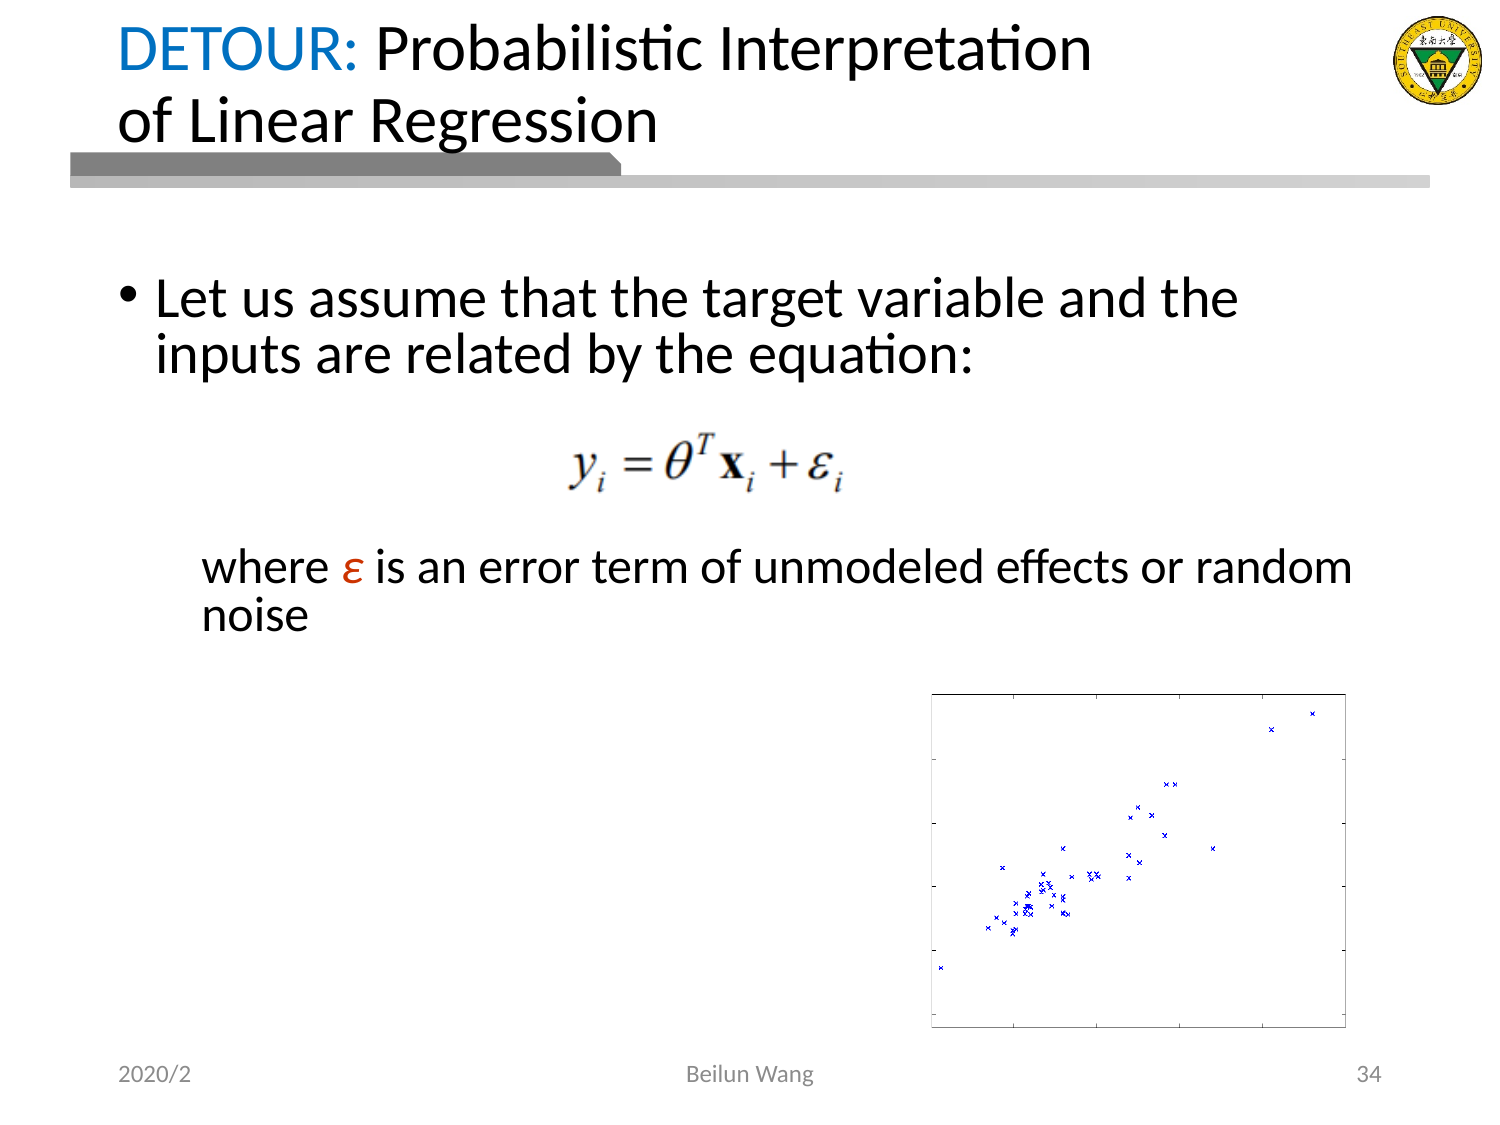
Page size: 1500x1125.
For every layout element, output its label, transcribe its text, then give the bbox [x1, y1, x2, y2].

title DETOUR: Probabilistic Interpretation of Linear Regression [103, 5, 1361, 102]
slide_number 2020/2 [103, 1042, 441, 1103]
text_box [931, 694, 1346, 1028]
picture [470, 402, 919, 526]
footer Beilun Wang [496, 1042, 1004, 1103]
list Let us assume that the target variable and the inputs are related by the equation: where ε is an error term of unmodeled effects or random noise [103, 264, 1397, 1014]
slide_number 34 [1059, 1042, 1397, 1103]
picture [1393, 16, 1482, 105]
